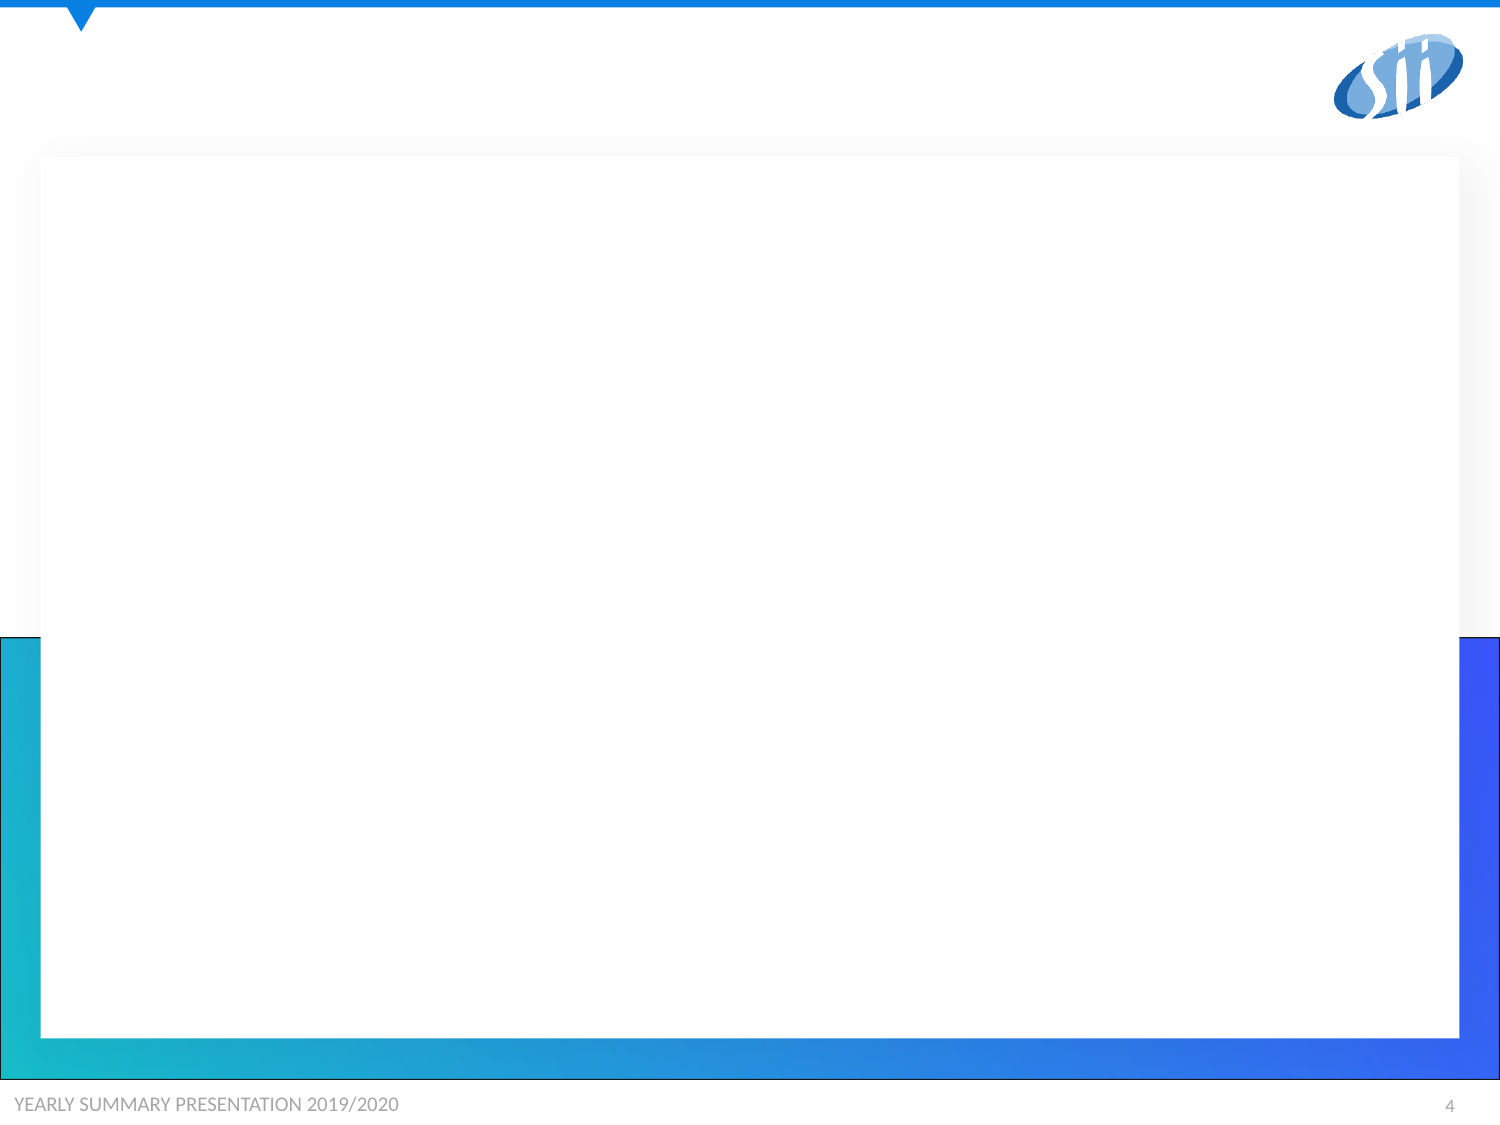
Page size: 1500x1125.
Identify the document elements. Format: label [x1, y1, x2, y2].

picture [1333, 33, 1464, 120]
